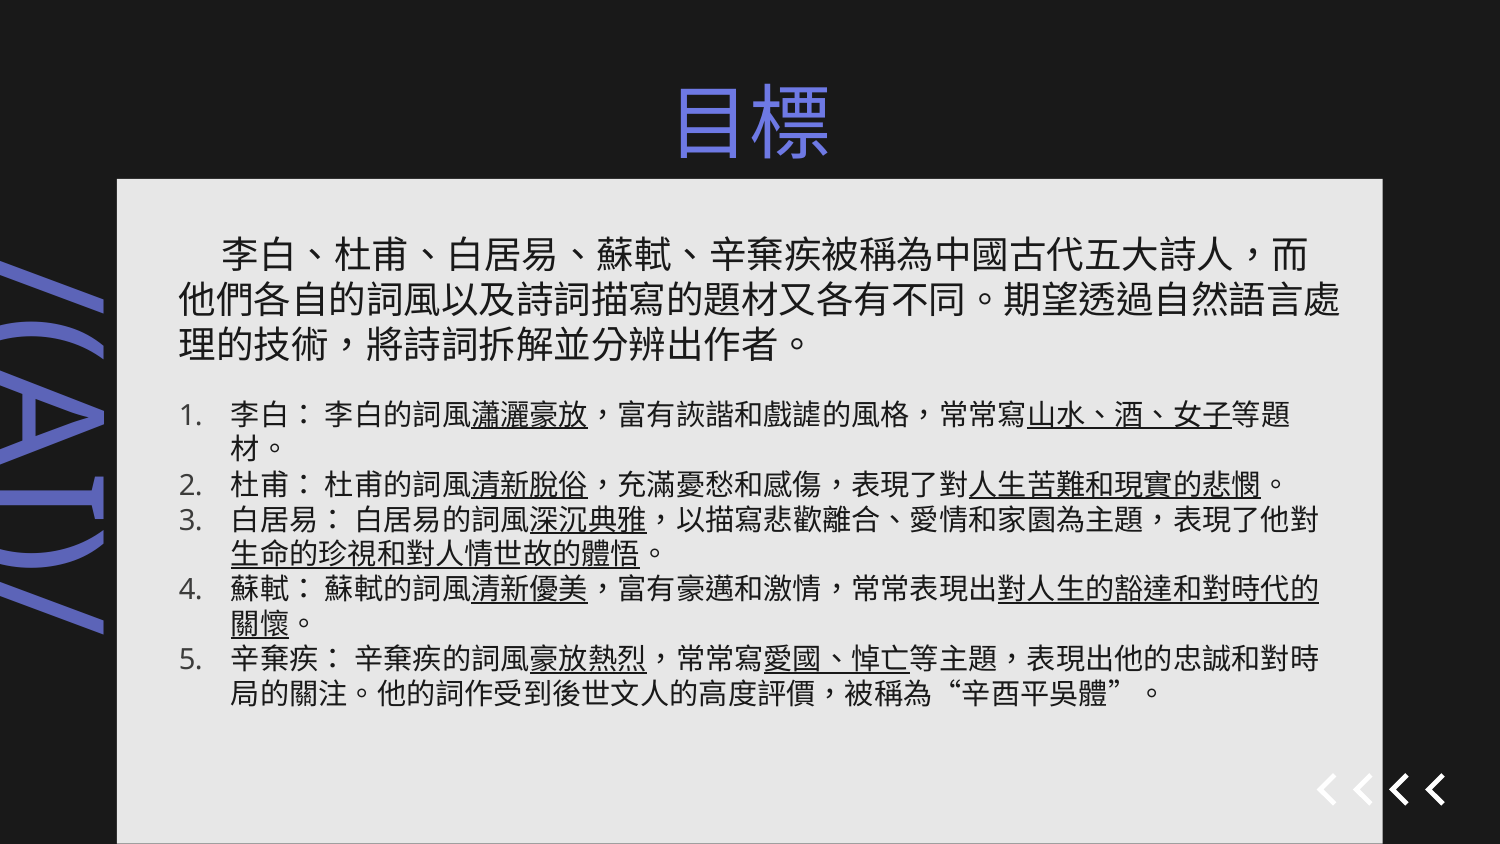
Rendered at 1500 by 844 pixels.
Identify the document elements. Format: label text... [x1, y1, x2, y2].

title 目標 [118, 72, 1382, 167]
subtitle 李白、杜甫、白居易、蘇軾、辛棄疾被稱為中國古代五大詩人，而他們各自的詞風以及詩詞描寫的題材又各有不同。期望透過自然語言處理的技術，將詩詞拆解並分辨出作者。 李白： 李白的詞風瀟灑豪放，富有詼諧和戲謔的風格，常常寫山水、酒、女子等題材。 杜甫： 杜甫的詞風清新脫俗，充滿憂愁和感傷，表現了對人生苦難和現實的悲憫。 白居易： 白居易的詞風深沉典雅，以描寫悲歡離合、愛情和家園為主題，表現了他對生命的珍視和對人情世故的體悟。 蘇軾： 蘇軾的詞風清新優美，富有豪邁和激情，常常表現出對人生的豁達和對時代的關懷。 辛棄疾： 辛棄疾的詞風豪放熱烈，常常寫愛國、悼亡等主題，表現出他的忠誠和對時局的關注。他的詞作受到後世文人的高度評價，被稱為“辛酉平吳體”。 [140, 215, 1360, 806]
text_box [1316, 772, 1445, 806]
